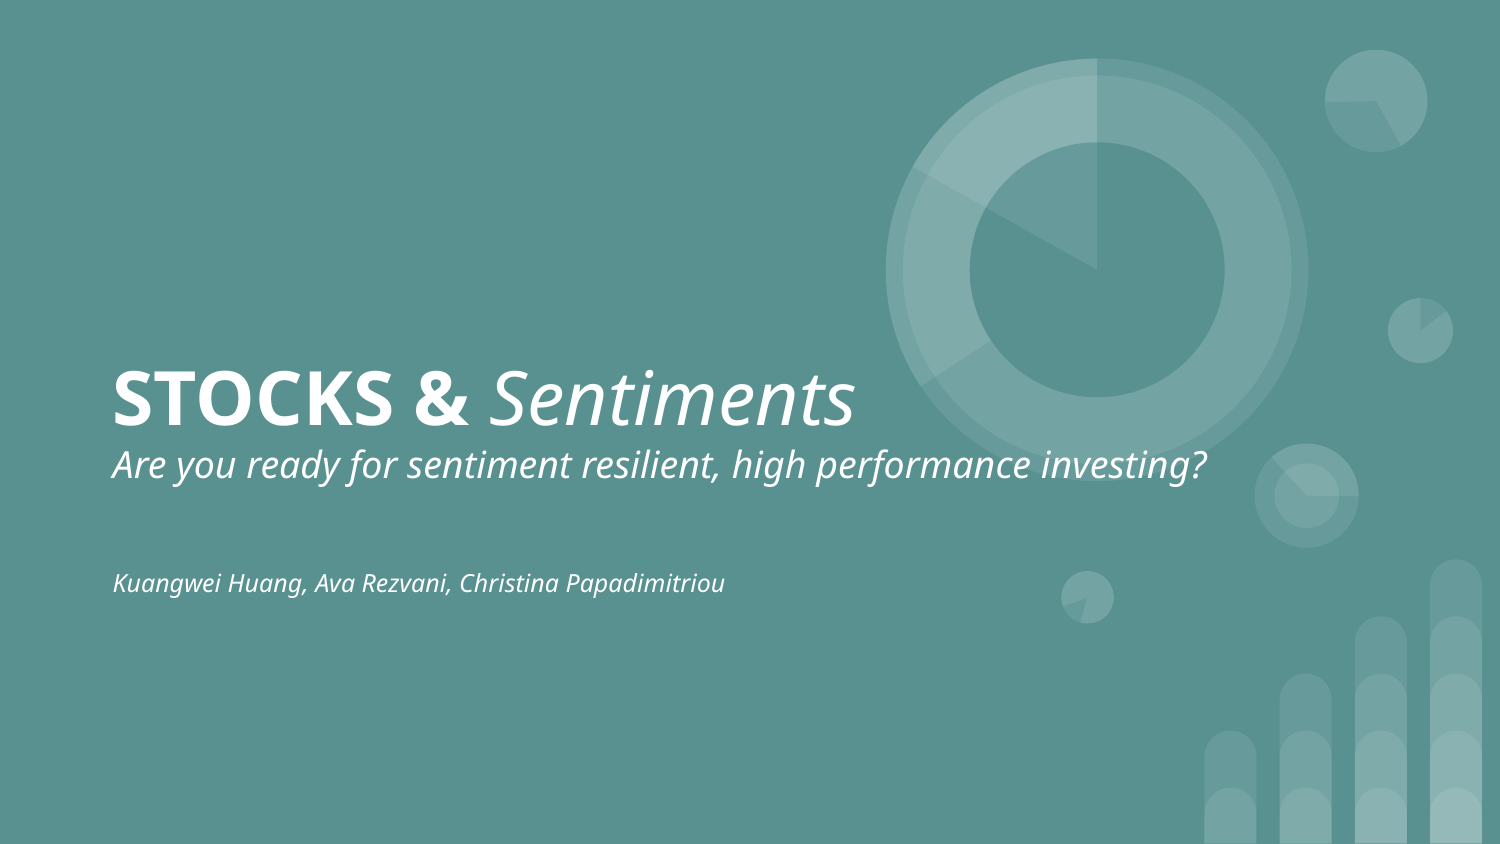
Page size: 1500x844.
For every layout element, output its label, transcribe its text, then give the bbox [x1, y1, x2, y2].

title STOCKS & Sentiments Are you ready for sentiment resilient, high performance investing? [97, 264, 1297, 572]
subtitle Kuangwei Huang, Ava Rezvani, Christina Papadimitriou [97, 552, 796, 667]
